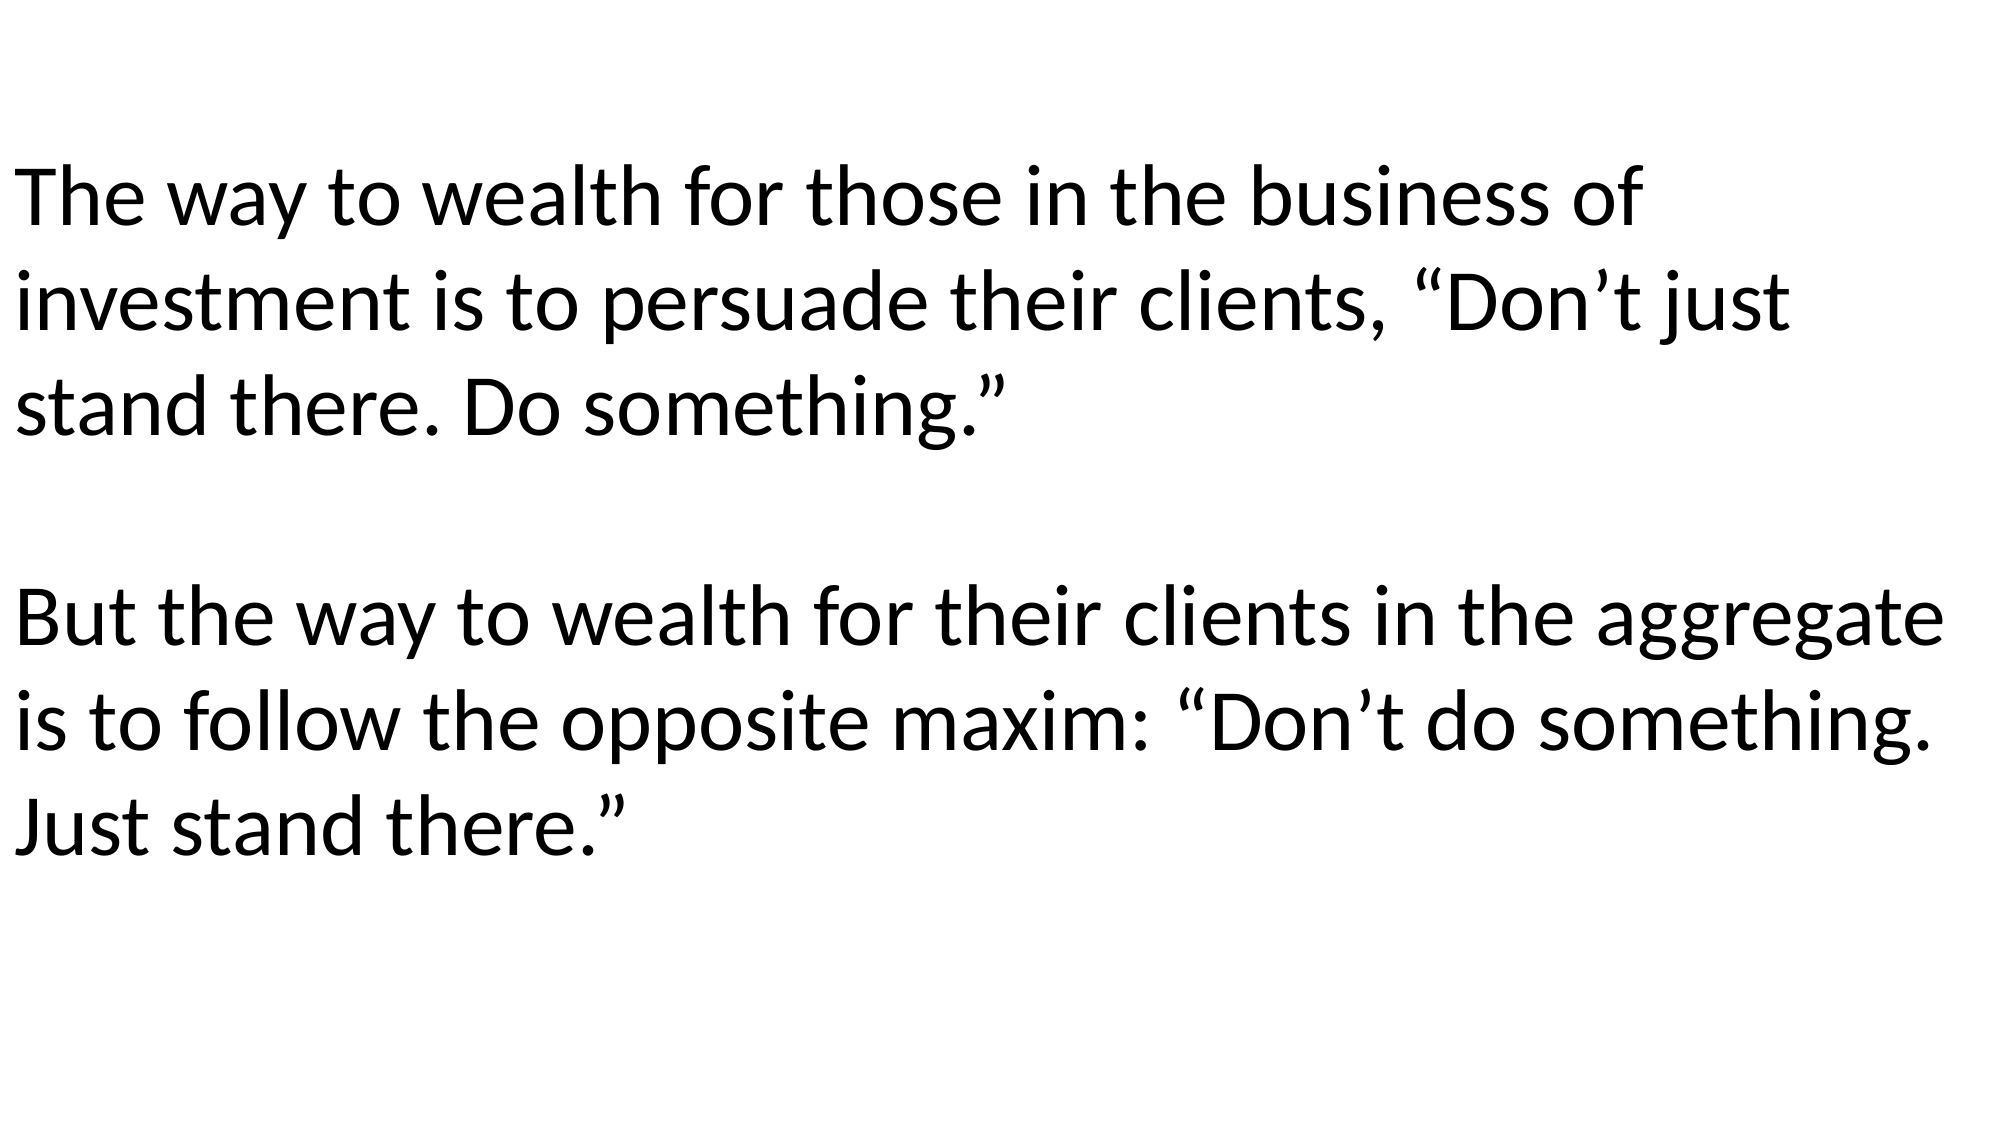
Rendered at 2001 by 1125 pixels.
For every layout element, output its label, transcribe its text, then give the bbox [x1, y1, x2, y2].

text_box The way to wealth for those in the business of investment is to persuade their clients, “Don’t just stand there. Do something.” But the way to wealth for their clients in the aggregate is to follow the opposite maxim: “Don’t do something. Just stand there.” [0, 130, 2000, 881]
